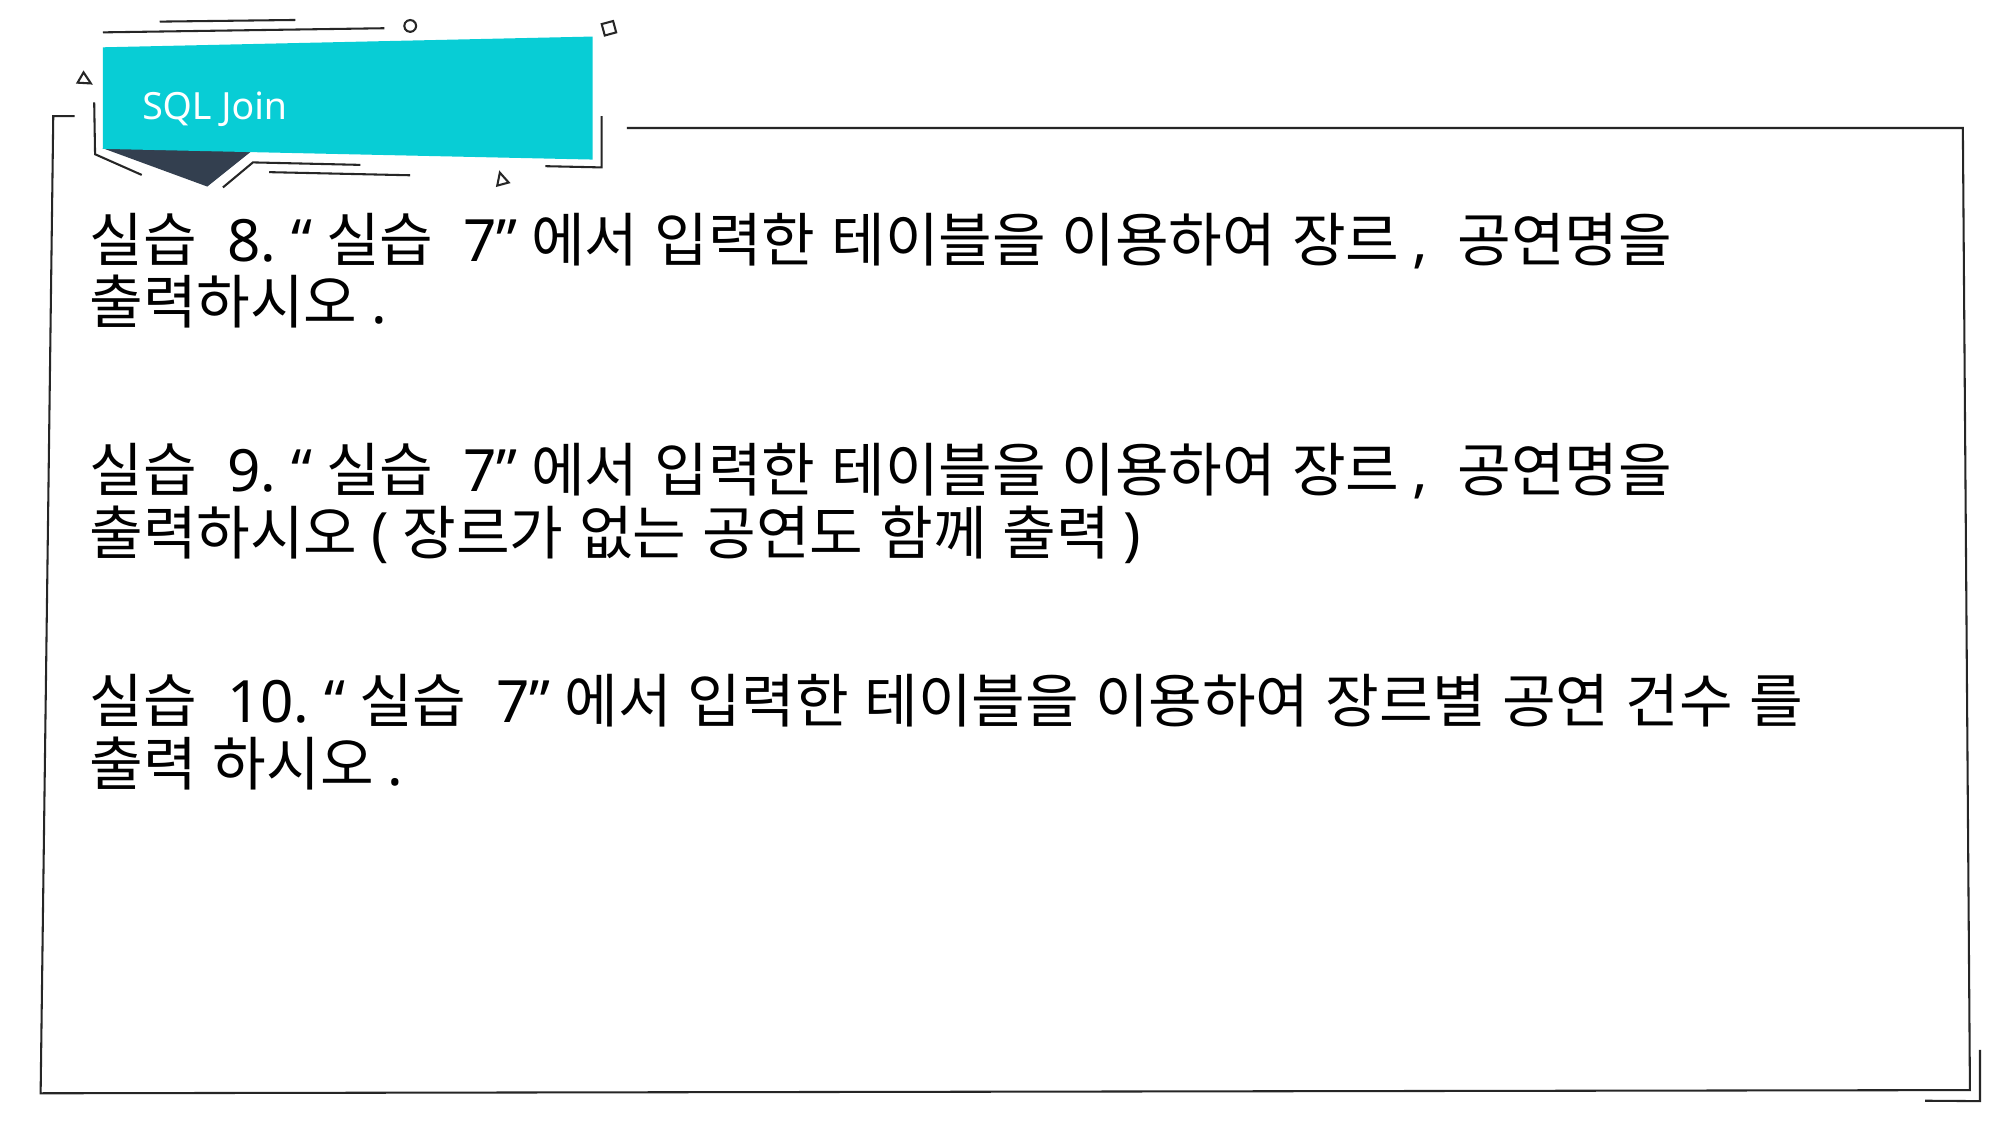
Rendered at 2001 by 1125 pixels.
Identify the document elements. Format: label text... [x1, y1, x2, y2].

text_box SQL Join [127, 51, 303, 135]
text_box 실습 8. “실습 7”에서 입력한 테이블을 이용하여 장르, 공연명을 출력하시오. 실습 9. “실습 7”에서 입력한 테이블을 이용하여 장르, 공연명을 출력하시오(장르가 없는 공연도 함께 출력) 실습 10. “실습 7”에서 입력한 테이블을 이용하여 장르별 공연 건수 를 출력 하시오. [75, 203, 1916, 1005]
